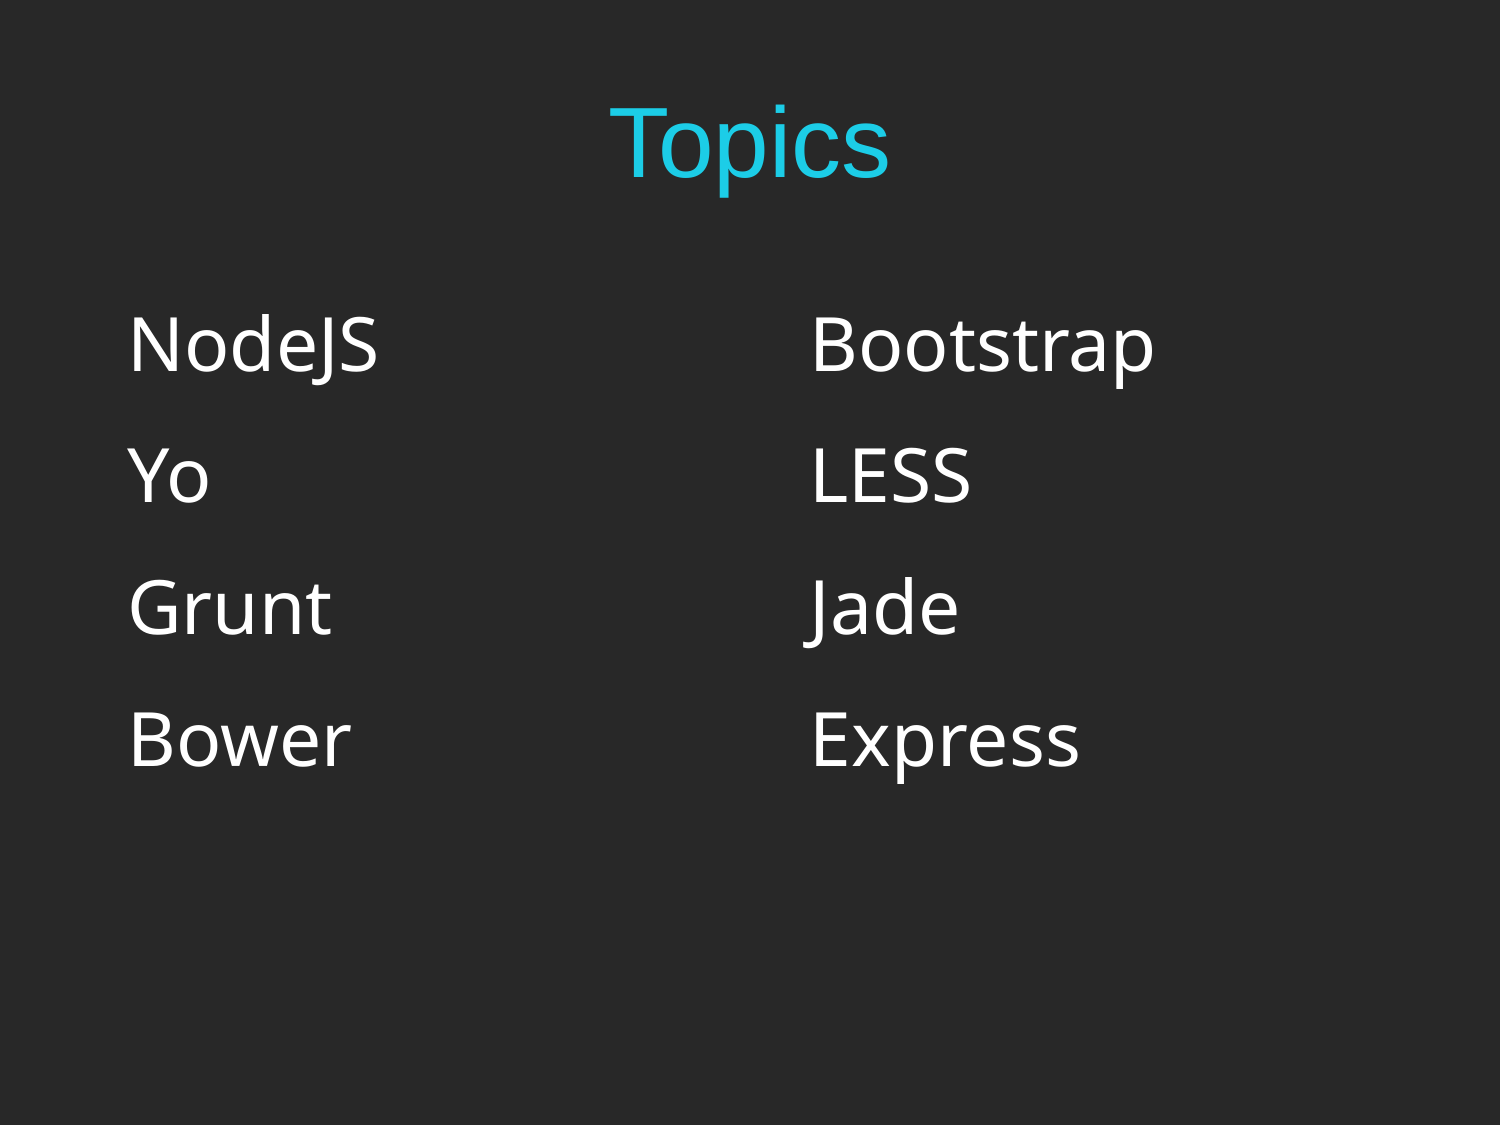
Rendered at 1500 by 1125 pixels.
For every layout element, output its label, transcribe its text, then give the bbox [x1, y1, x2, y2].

list Bootstrap LESS Jade Express [794, 288, 1388, 1005]
list NodeJS Yo Grunt Bower [112, 288, 705, 1005]
title Topics [112, 19, 1388, 255]
